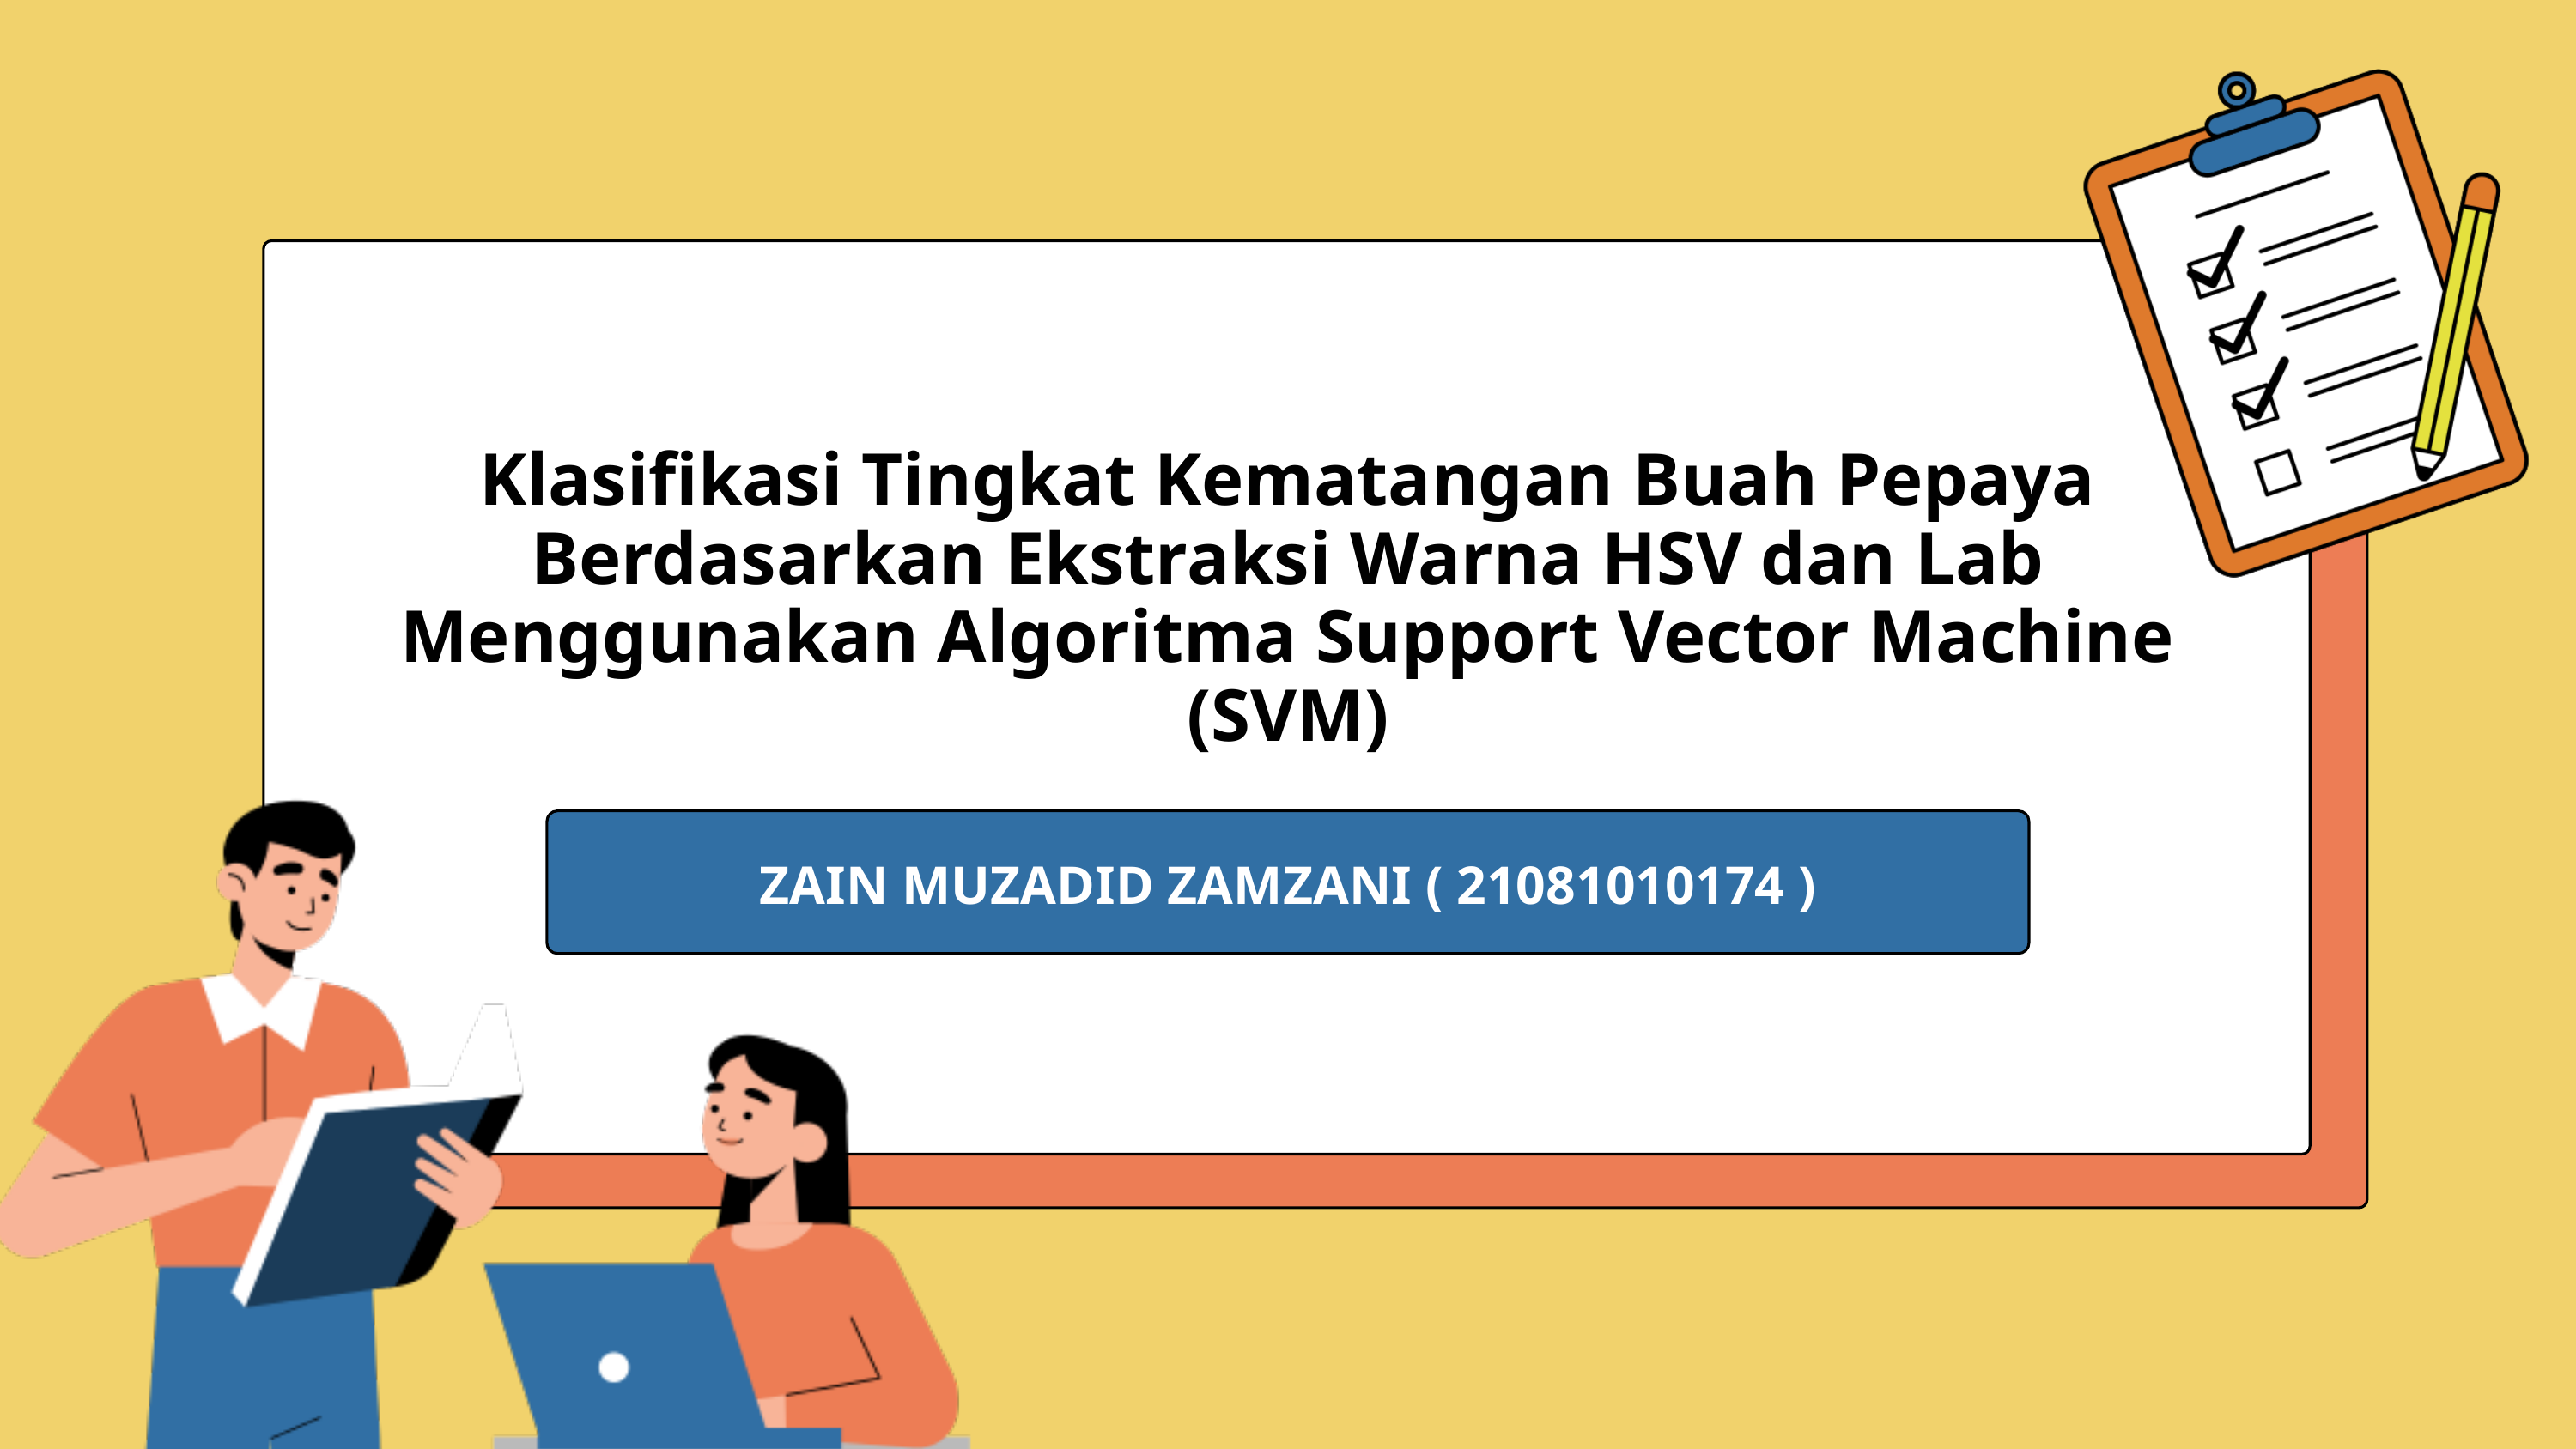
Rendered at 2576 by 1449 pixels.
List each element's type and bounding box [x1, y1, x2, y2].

text_box [0, 792, 971, 1449]
text_box [320, 294, 2368, 1209]
text_box [2081, 69, 2530, 579]
text_box [546, 810, 2030, 954]
text_box [263, 240, 2311, 1155]
